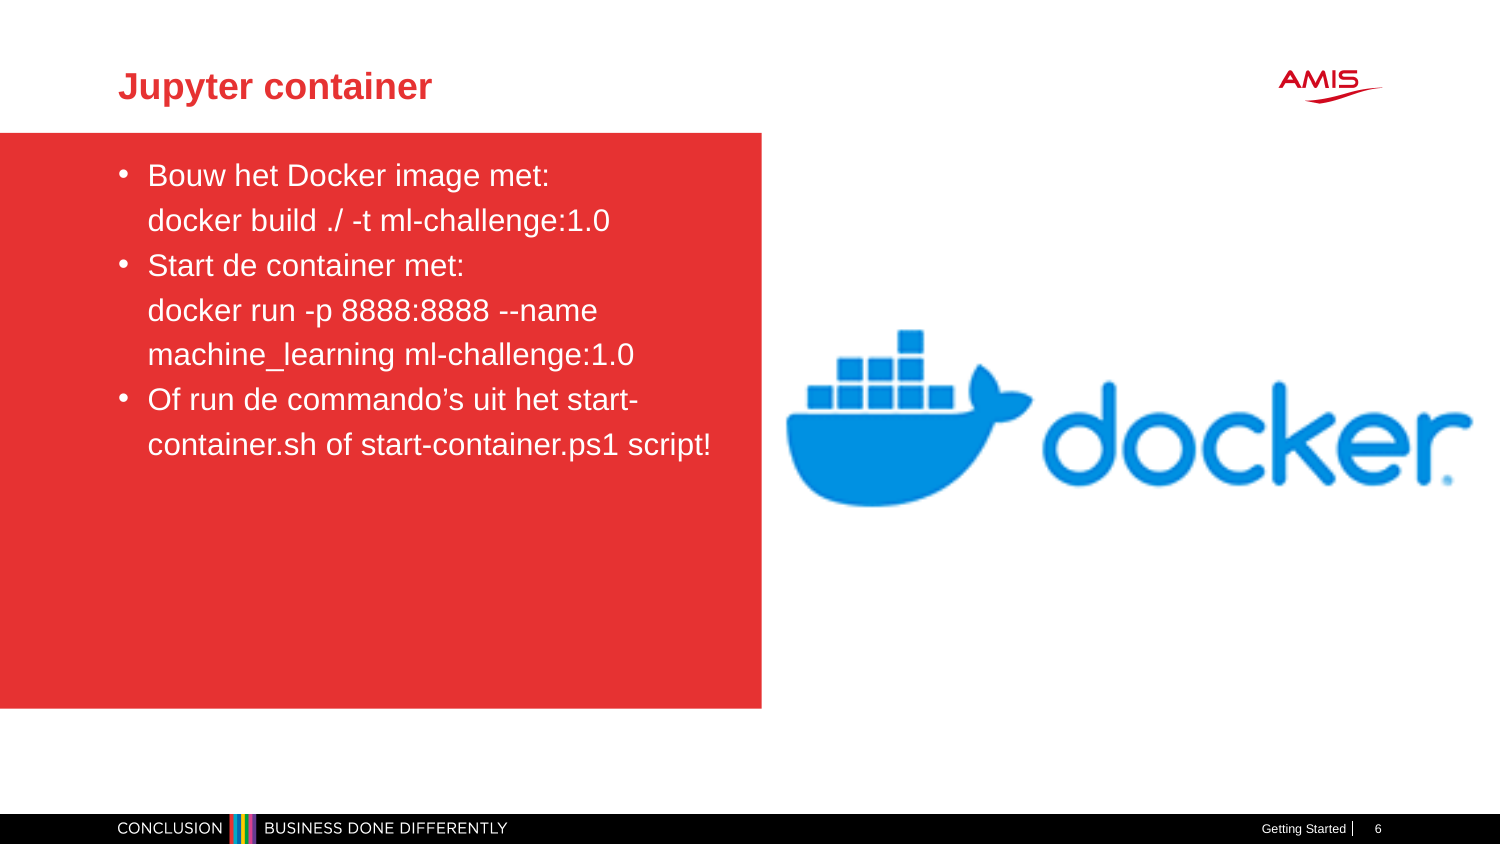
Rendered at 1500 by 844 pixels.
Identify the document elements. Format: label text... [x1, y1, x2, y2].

slide_number 6 [1358, 820, 1382, 839]
list Bouw het Docker image met: docker build ./ -t ml-challenge:1.0 Start de container met: docker run -p 8888:8888 --name machine_learning ml-challenge:1.0 Of run de commando’s uit het start-container.sh of start-container.ps1 script! [118, 147, 733, 706]
picture [0, 814, 236, 844]
title Jupyter container [118, 47, 1205, 130]
footer Getting Started [814, 820, 1347, 839]
picture [239, 814, 1500, 844]
picture [1205, 59, 1388, 106]
picture [761, 132, 1500, 709]
